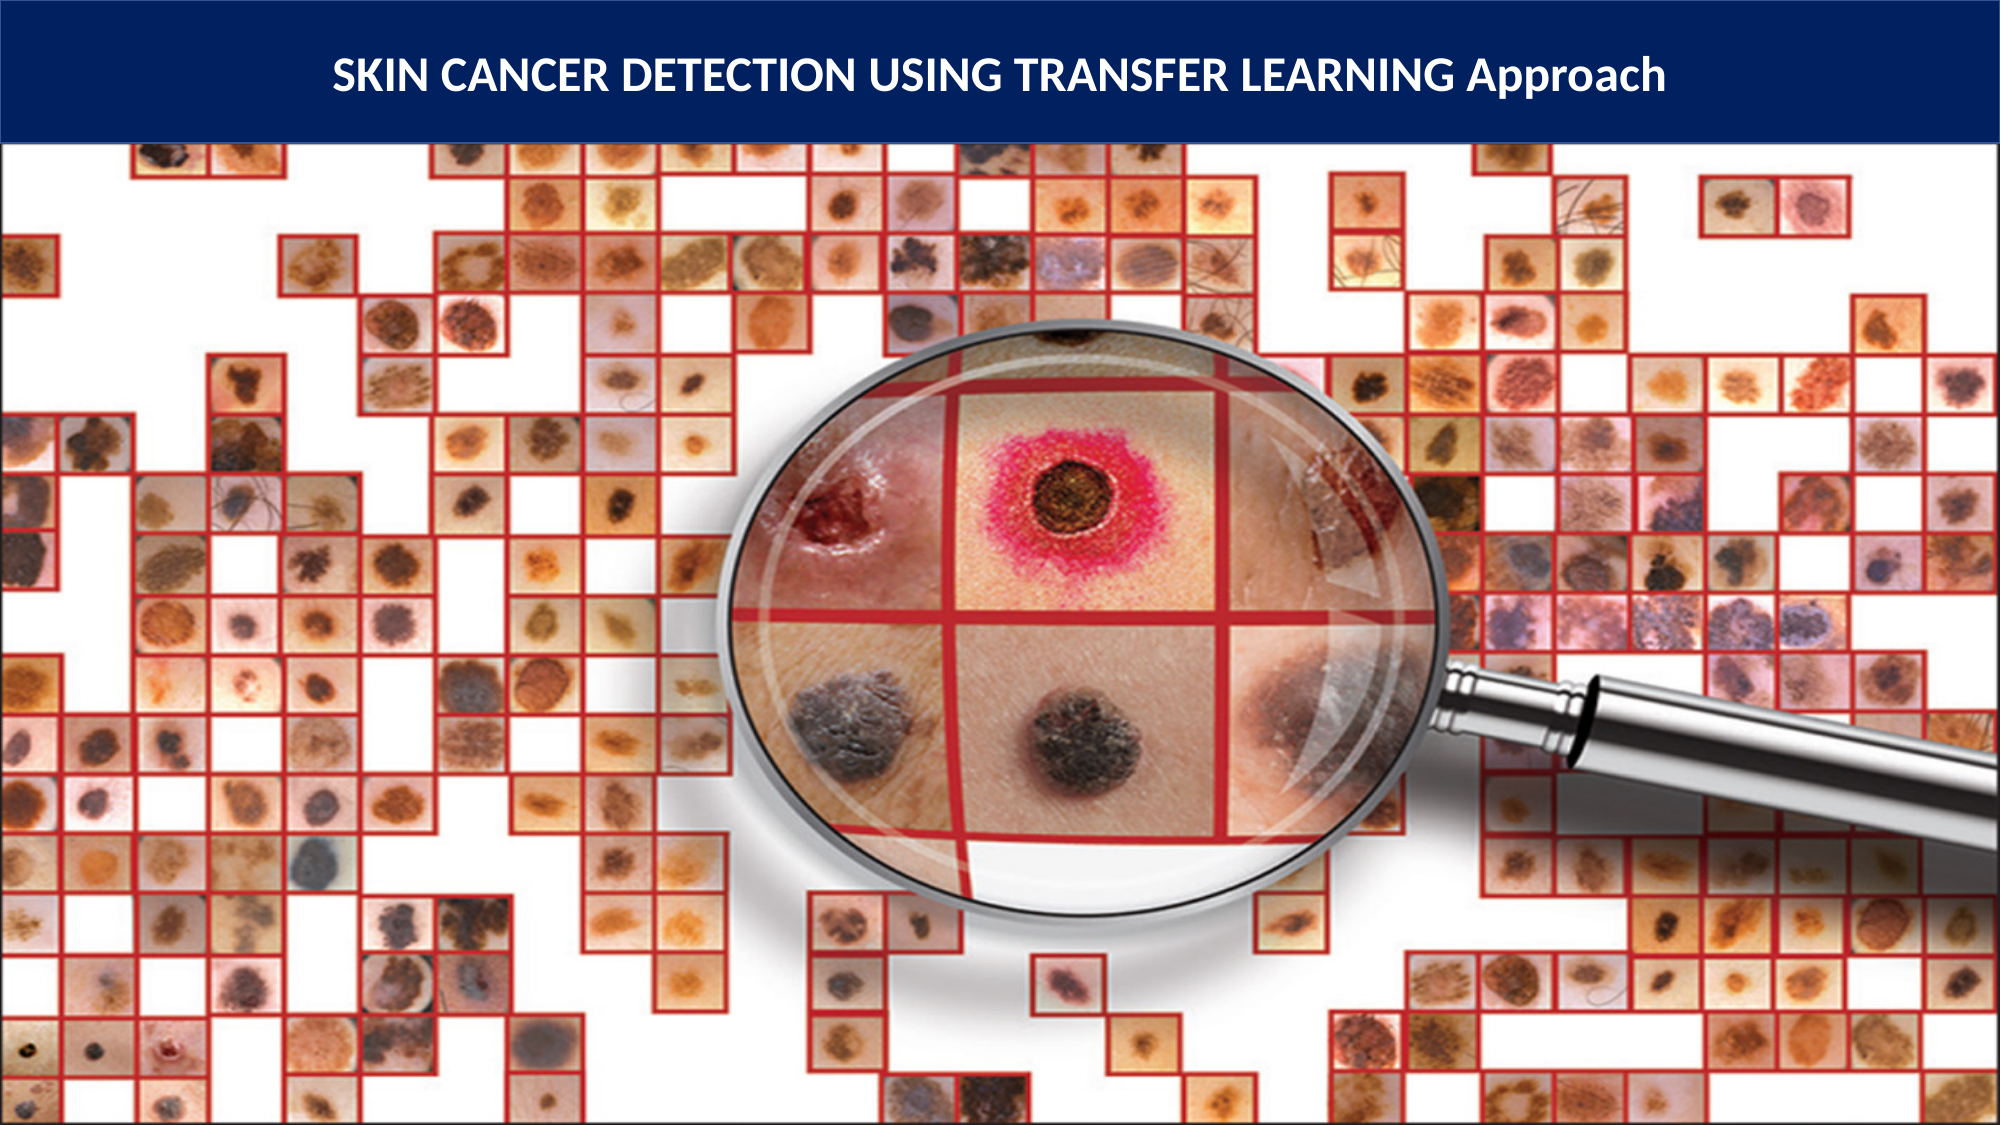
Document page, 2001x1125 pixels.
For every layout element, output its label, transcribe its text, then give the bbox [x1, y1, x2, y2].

text_box SKIN CANCER DETECTION USING TRANSFER LEARNING Approach [0, 0, 2000, 142]
picture [0, 142, 2000, 1125]
